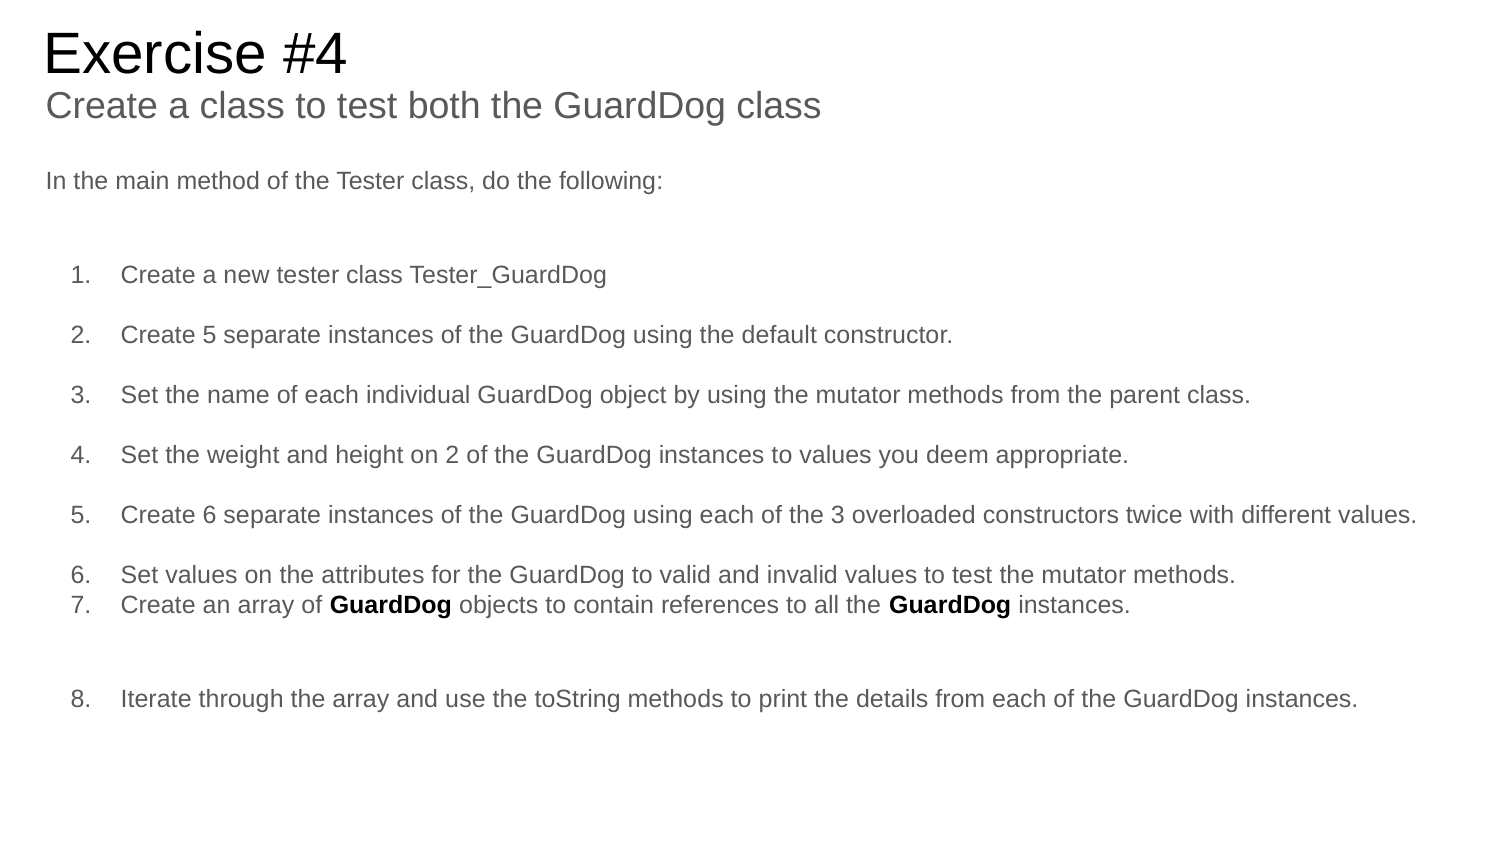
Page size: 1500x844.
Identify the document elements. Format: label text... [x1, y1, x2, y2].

title Exercise #4 [28, 0, 1427, 87]
list Create a class to test both the GuardDog class In the main method of the Tester class, do the following: Create a new tester class Tester_GuardDog Create 5 separate instances of the GuardDog using the default constructor. Set the name of each individual GuardDog object by using the mutator methods from the parent class. Set the weight and height on 2 of the GuardDog instances to values you deem appropriate. Create 6 separate instances of the GuardDog using each of the 3 overloaded constructors twice with different values. Set values on the attributes for the GuardDog to valid and invalid values to test the mutator methods. Create an array of GuardDog objects to contain references to all the GuardDog instances. Iterate through the array and use the toString methods to print the details from each of the GuardDog instances. [30, 58, 1470, 828]
